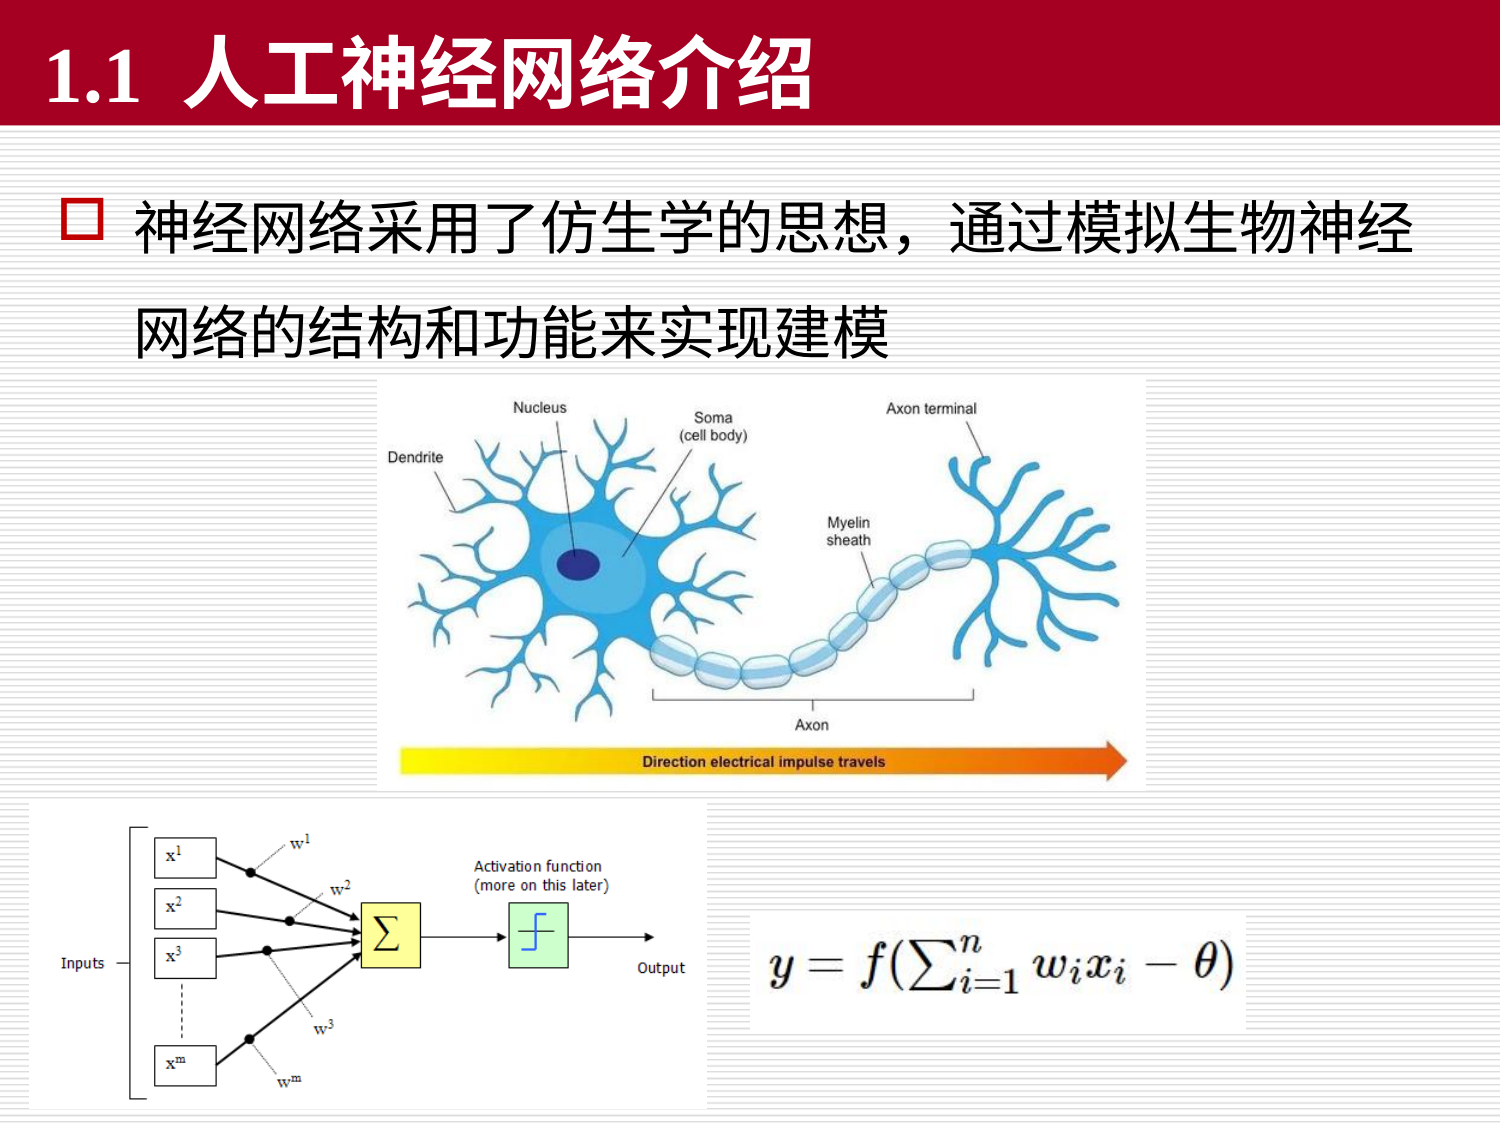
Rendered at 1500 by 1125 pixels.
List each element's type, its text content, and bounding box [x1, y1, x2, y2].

picture [0, 126, 1500, 1125]
title 1.1 人工神经网络介绍 [0, 0, 1500, 126]
slide_number [1145, 1052, 1471, 1112]
list 神经网络采用了仿生学的思想，通过模拟生物神经网络的结构和功能来实现建模 [41, 148, 1459, 400]
